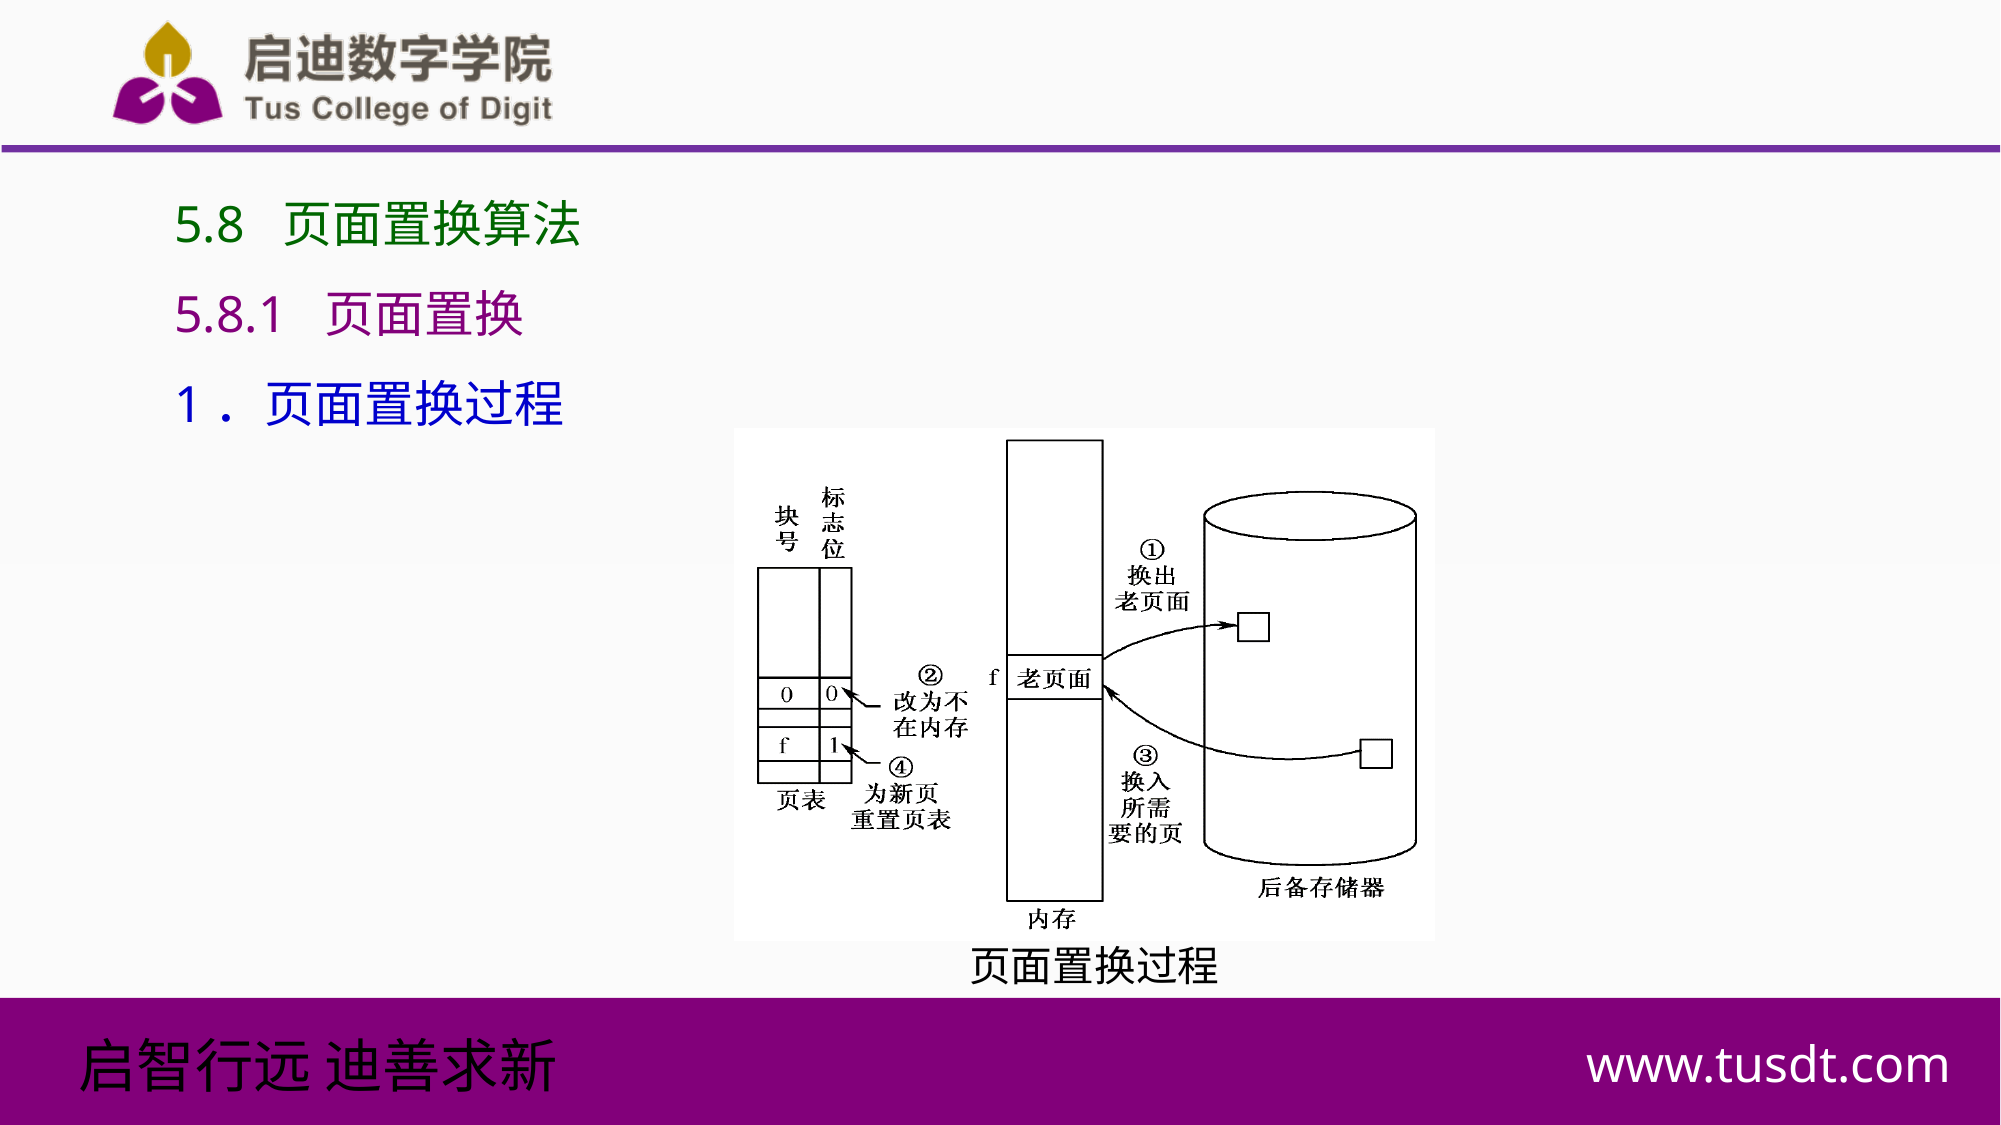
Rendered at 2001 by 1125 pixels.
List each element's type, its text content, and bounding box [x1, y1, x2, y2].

picture [734, 428, 1435, 942]
picture [106, 11, 562, 134]
text_box 5.8 页面置换算法 5.8.1 页面置换 1．页面置换过程 [159, 154, 1868, 437]
text_box 页面置换过程 [954, 949, 1244, 998]
